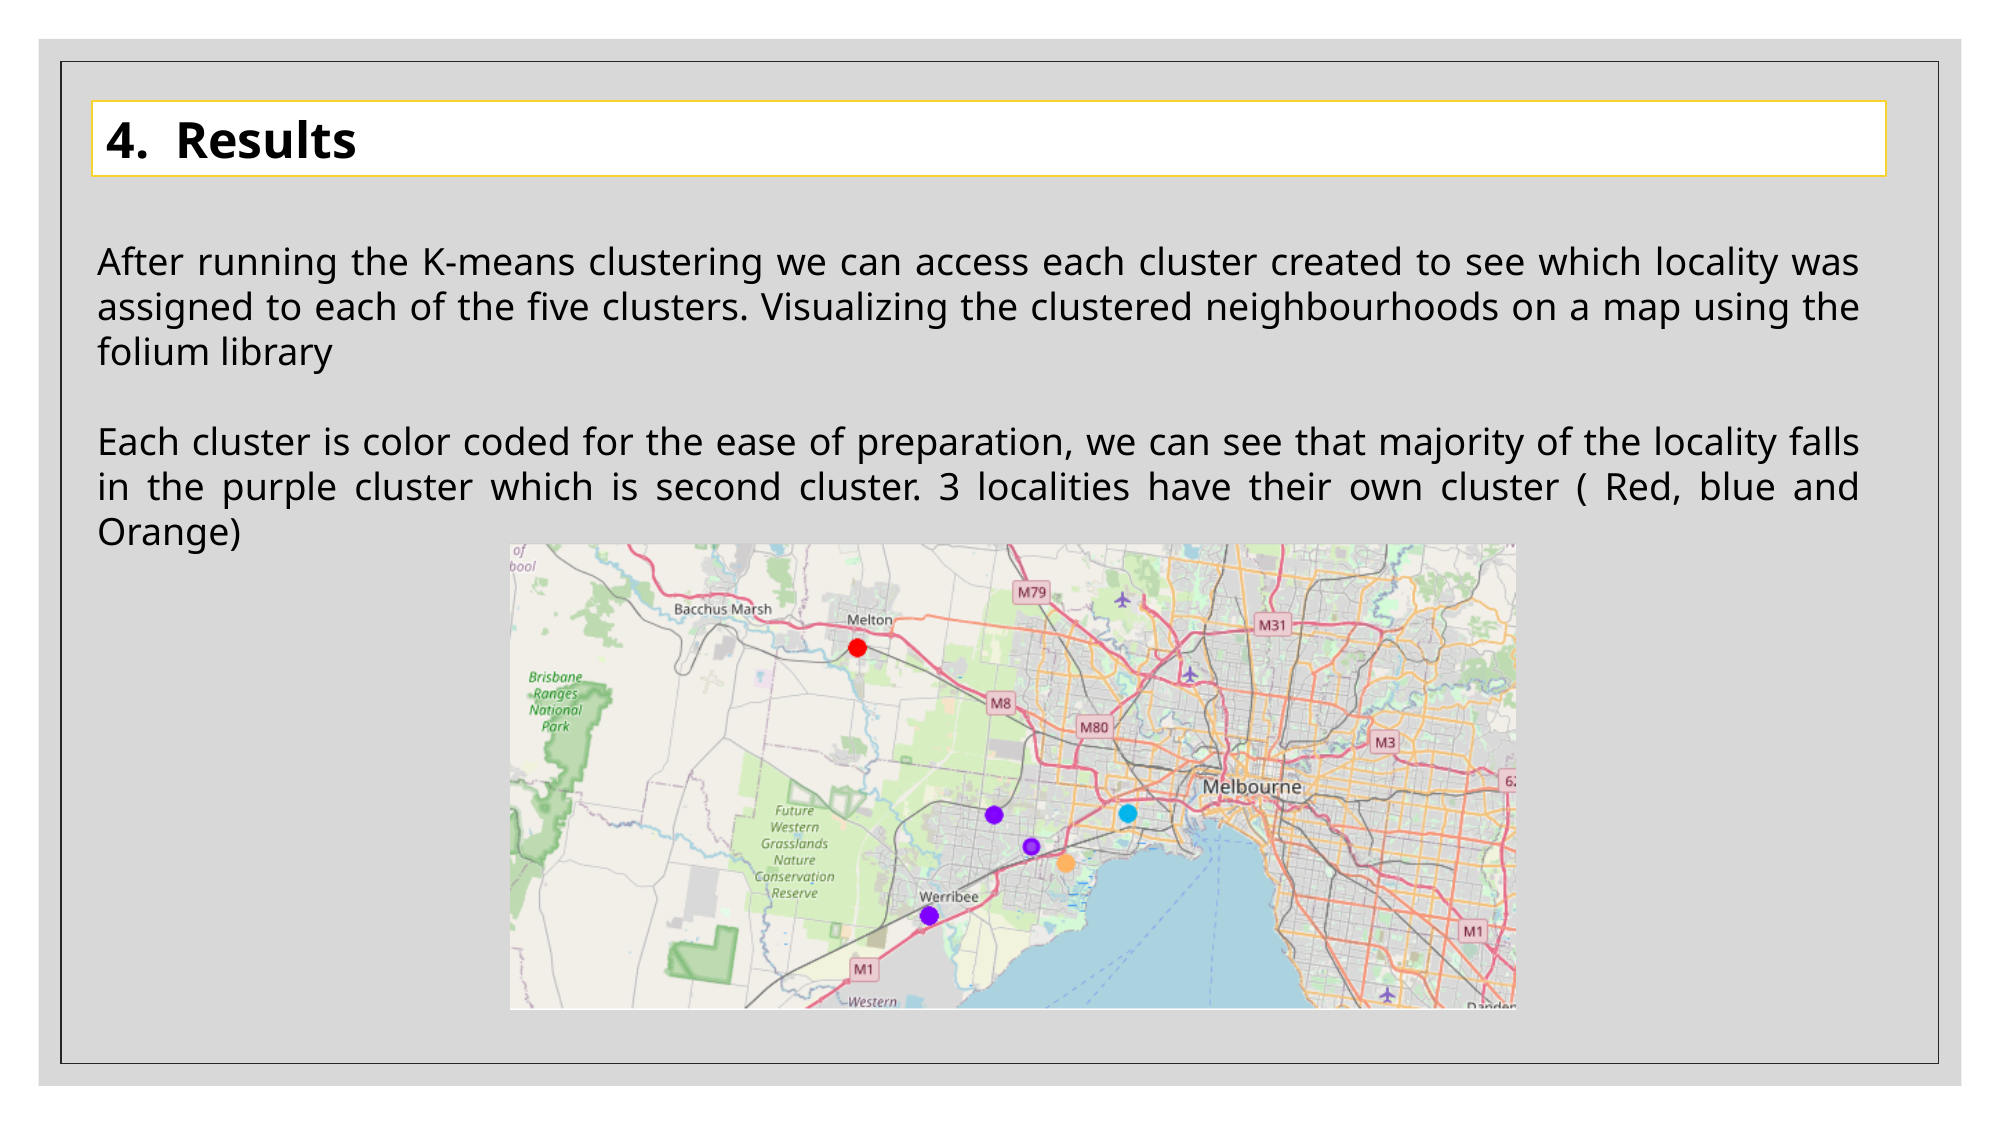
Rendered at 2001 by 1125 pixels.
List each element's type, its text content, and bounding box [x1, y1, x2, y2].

picture [510, 543, 1516, 1010]
text_box After running the K-means clustering we can access each cluster created to see which locality was assigned to each of the five clusters. Visualizing the clustered neighbourhoods on a map using the folium library Each cluster is color coded for the ease of preparation, we can see that majority of the locality falls in the purple cluster which is second cluster. 3 localities have their own cluster ( Red, blue and Orange) [82, 230, 1877, 606]
text_box 4. Results [91, 100, 1887, 177]
